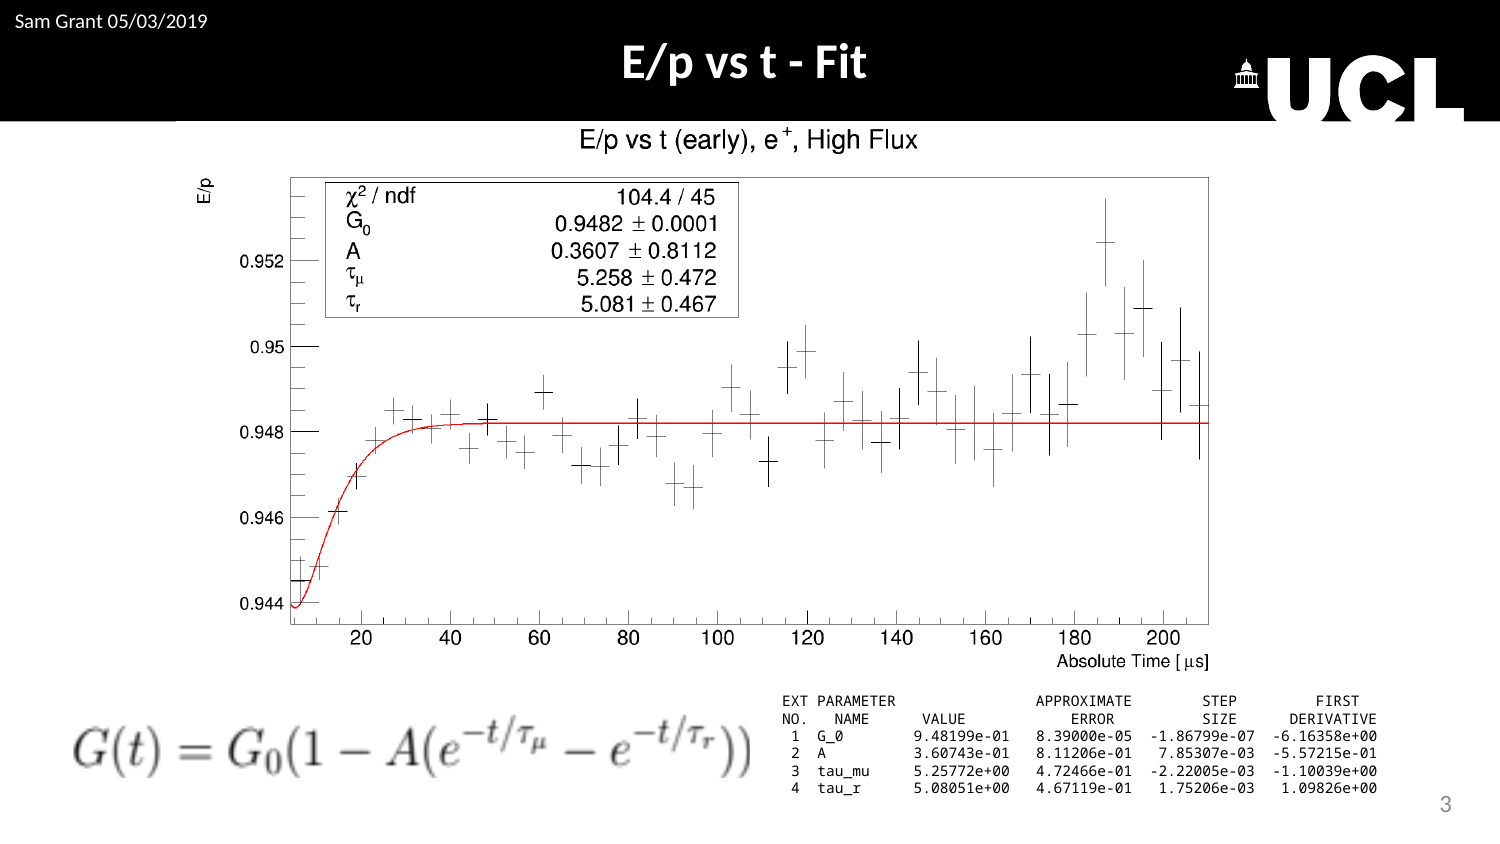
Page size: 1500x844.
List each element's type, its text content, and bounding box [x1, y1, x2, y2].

picture [176, 121, 1323, 680]
picture [1234, 58, 1259, 88]
text_box EXT PARAMETER APPROXIMATE STEP FIRST NO. NAME VALUE ERROR SIZE DERIVATIVE 1 G_0 9.48199e-01 8.39000e-05 -1.86799e-07 -6.16358e+00 2 A 3.60743e-01 8.11206e-01 7.85307e-03 -5.57215e-01 3 tau_mu 5.25772e+00 4.72466e-01 -2.22005e-03 -1.10039e+00 4 tau_r 5.08051e+00 4.67119e-01 1.75206e-03 1.09826e+00 [749, 684, 1500, 805]
text_box E/p vs t - Fit [509, 20, 991, 96]
slide_number 2 [1129, 805, 1468, 826]
picture [72, 713, 750, 778]
